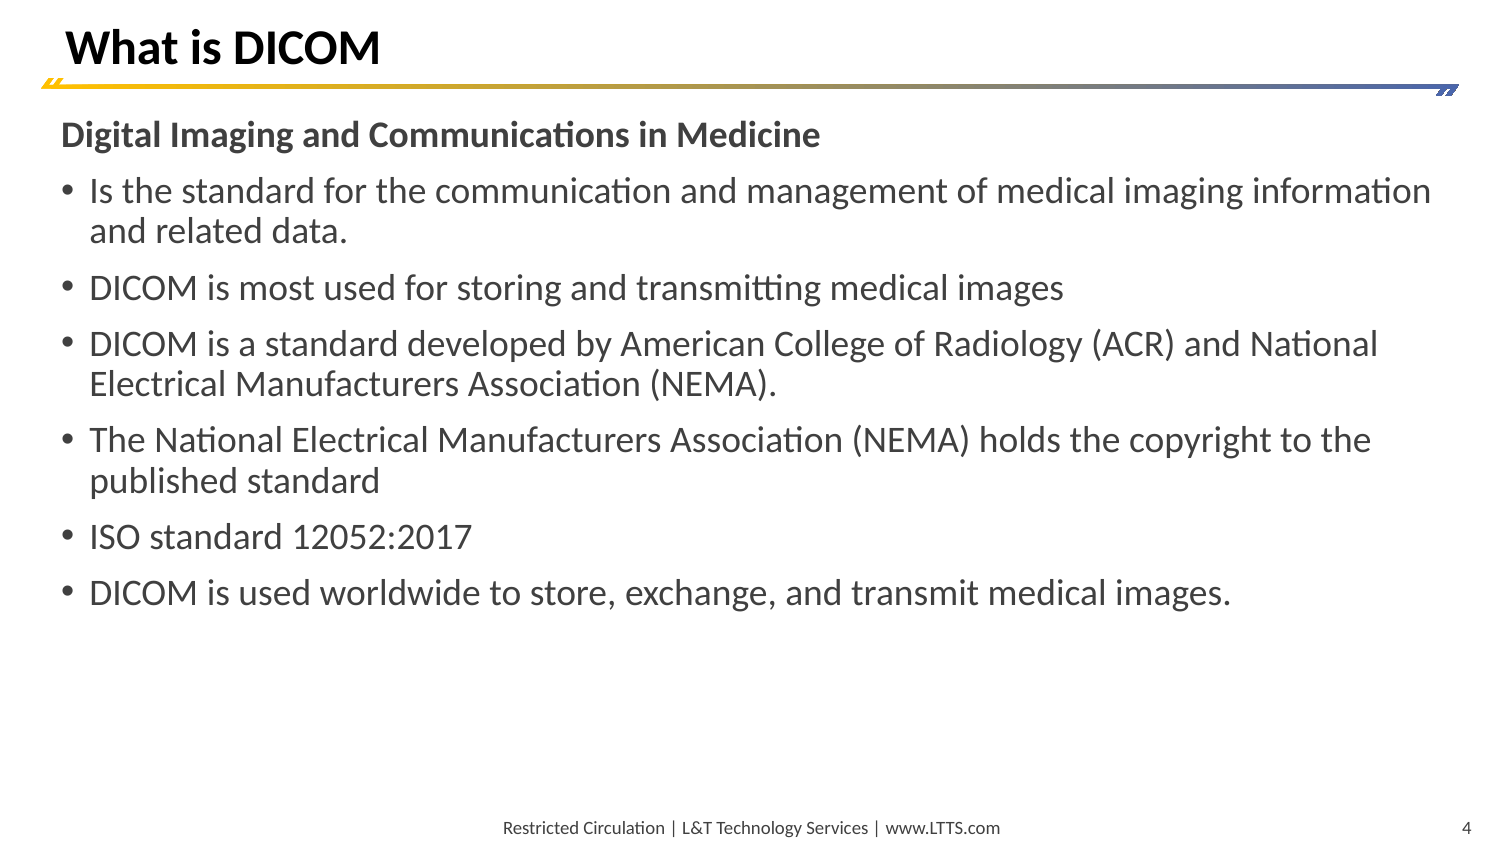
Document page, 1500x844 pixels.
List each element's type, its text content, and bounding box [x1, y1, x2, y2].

list Digital Imaging and Communications in Medicine Is the standard for the communication and management of medical imaging information and related data. DICOM is most used for storing and transmitting medical images DICOM is a standard developed by American College of Radiology (ACR) and National Electrical Manufacturers Association (NEMA). The National Electrical Manufacturers Association (NEMA) holds the copyright to the published standard ISO standard 12052:2017 DICOM is used worldwide to store, exchange, and transmit medical images. [50, 109, 1450, 797]
title What is DICOM [50, 0, 1450, 83]
